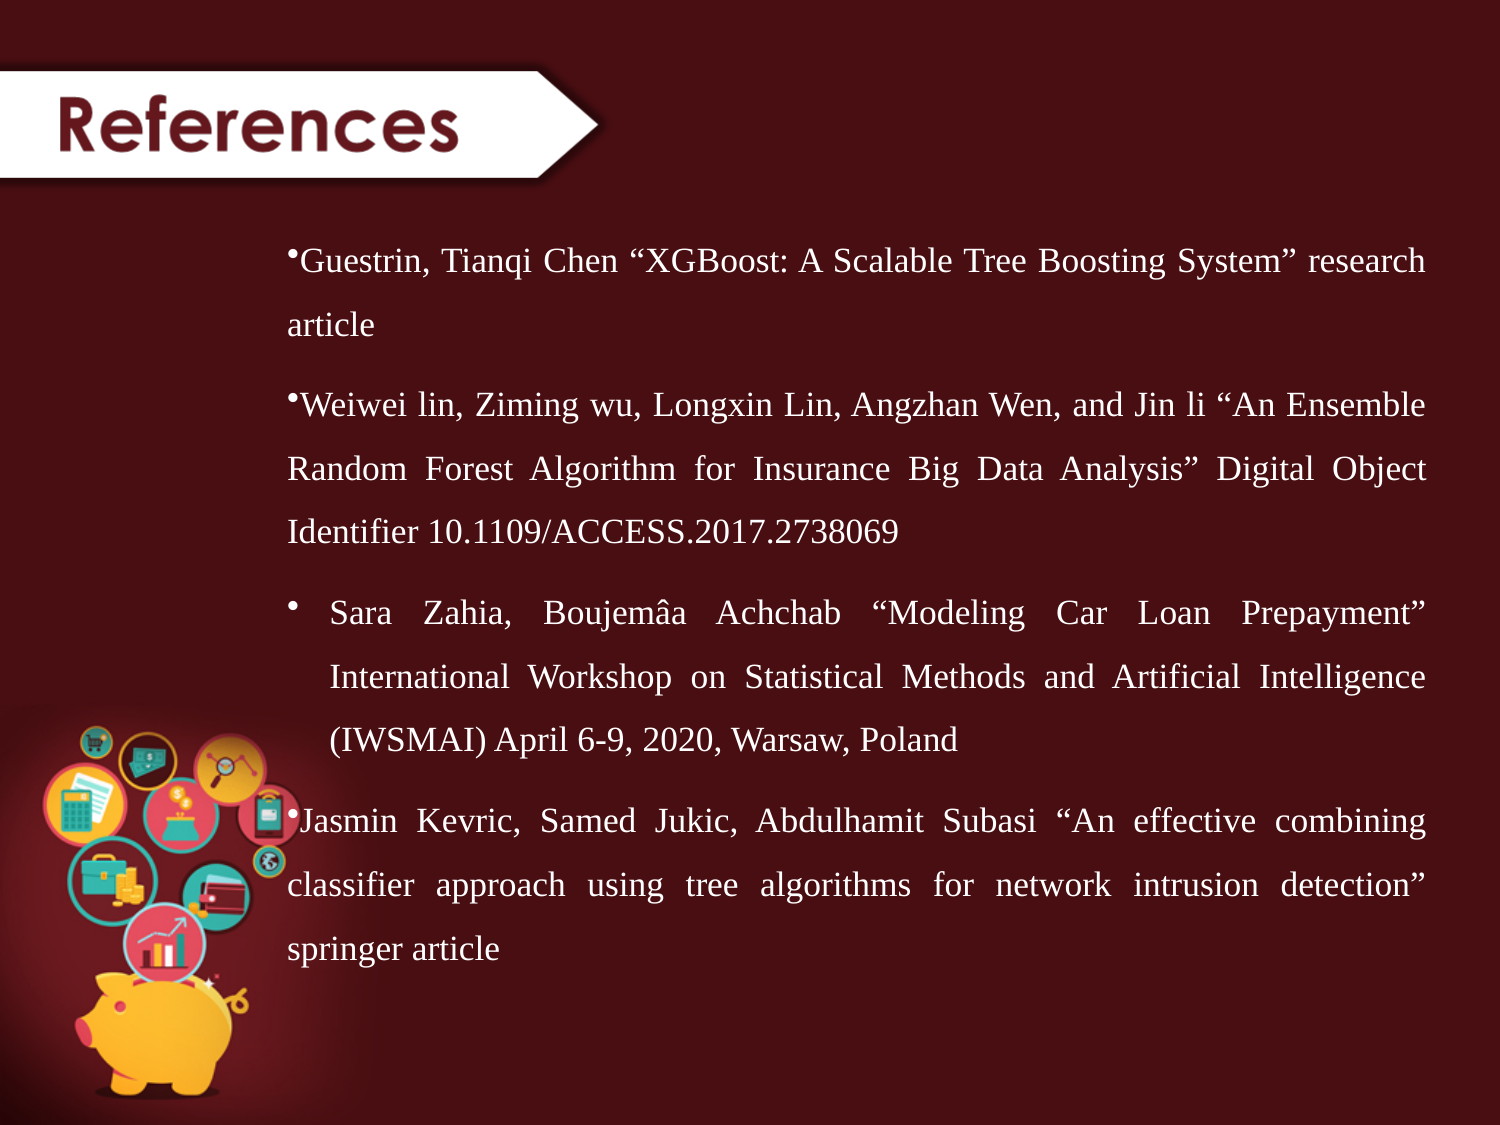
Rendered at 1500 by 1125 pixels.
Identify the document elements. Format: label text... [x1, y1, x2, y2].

text_box Guestrin, Tianqi Chen “XGBoost: A Scalable Tree Boosting System” research article Weiwei lin, Ziming wu, Longxin Lin, Angzhan Wen, and Jin li “An Ensemble Random Forest Algorithm for Insurance Big Data Analysis” Digital Object Identifier 10.1109/ACCESS.2017.2738069 Sara Zahia, Boujemâa Achchab “Modeling Car Loan Prepayment” International Workshop on Statistical Methods and Artificial Intelligence (IWSMAI) April 6-9, 2020, Warsaw, Poland Jasmin Kevric, Samed Jukic, Abdulhamit Subasi “An effective combining classifier approach using tree algorithms for network intrusion detection” springer article [272, 207, 1442, 516]
list [301, 214, 1471, 1018]
picture [0, 0, 1500, 1125]
